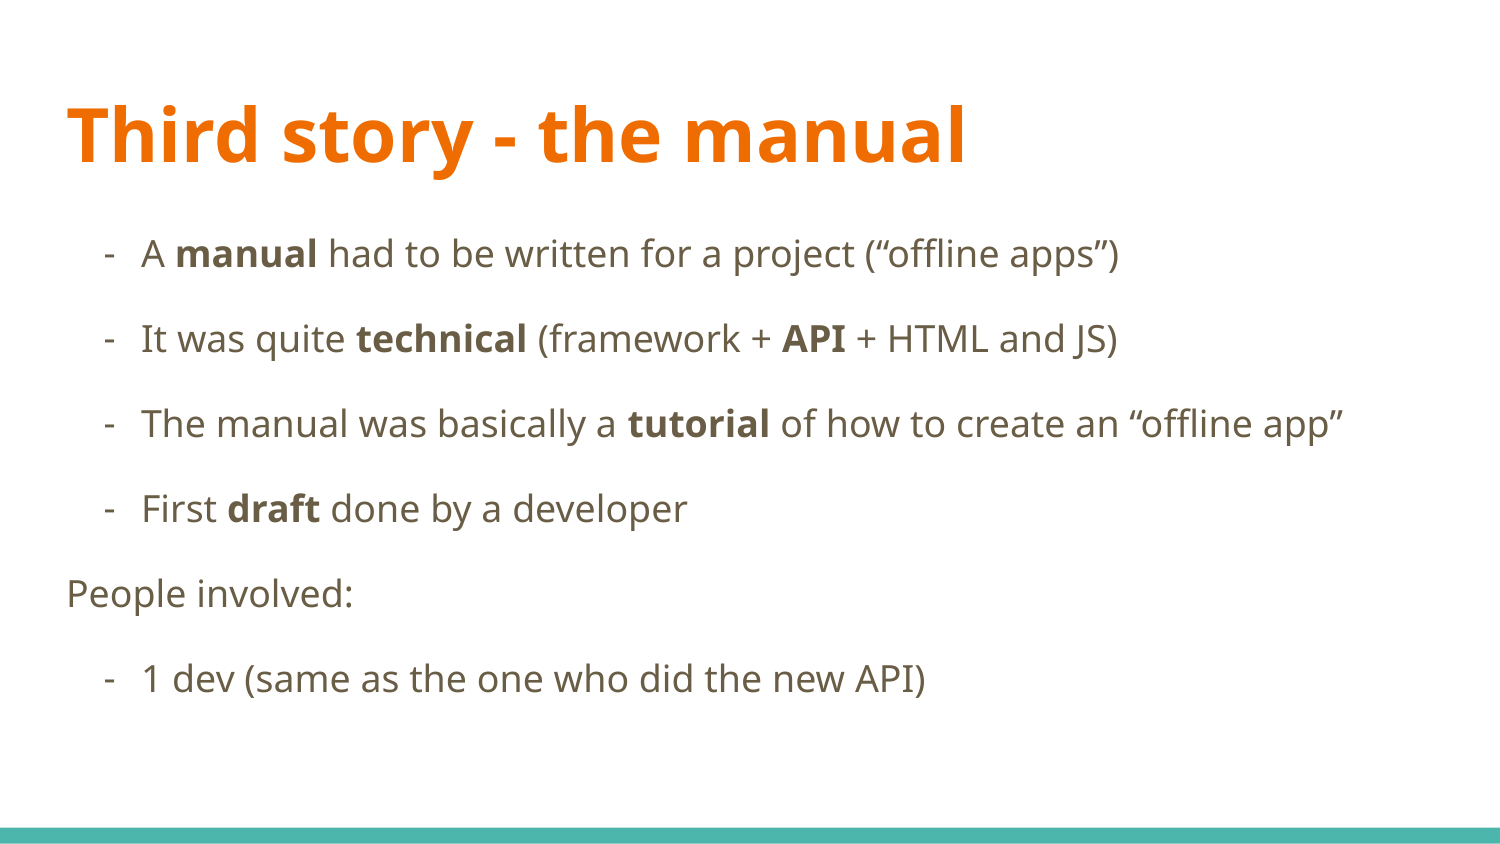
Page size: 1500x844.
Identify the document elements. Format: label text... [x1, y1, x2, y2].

list A manual had to be written for a project (“offline apps”) It was quite technical (framework + API + HTML and JS) The manual was basically a tutorial of how to create an “offline app” First draft done by a developer People involved: 1 dev (same as the one who did the new API) [51, 207, 1449, 750]
title Third story - the manual [51, 72, 1449, 189]
